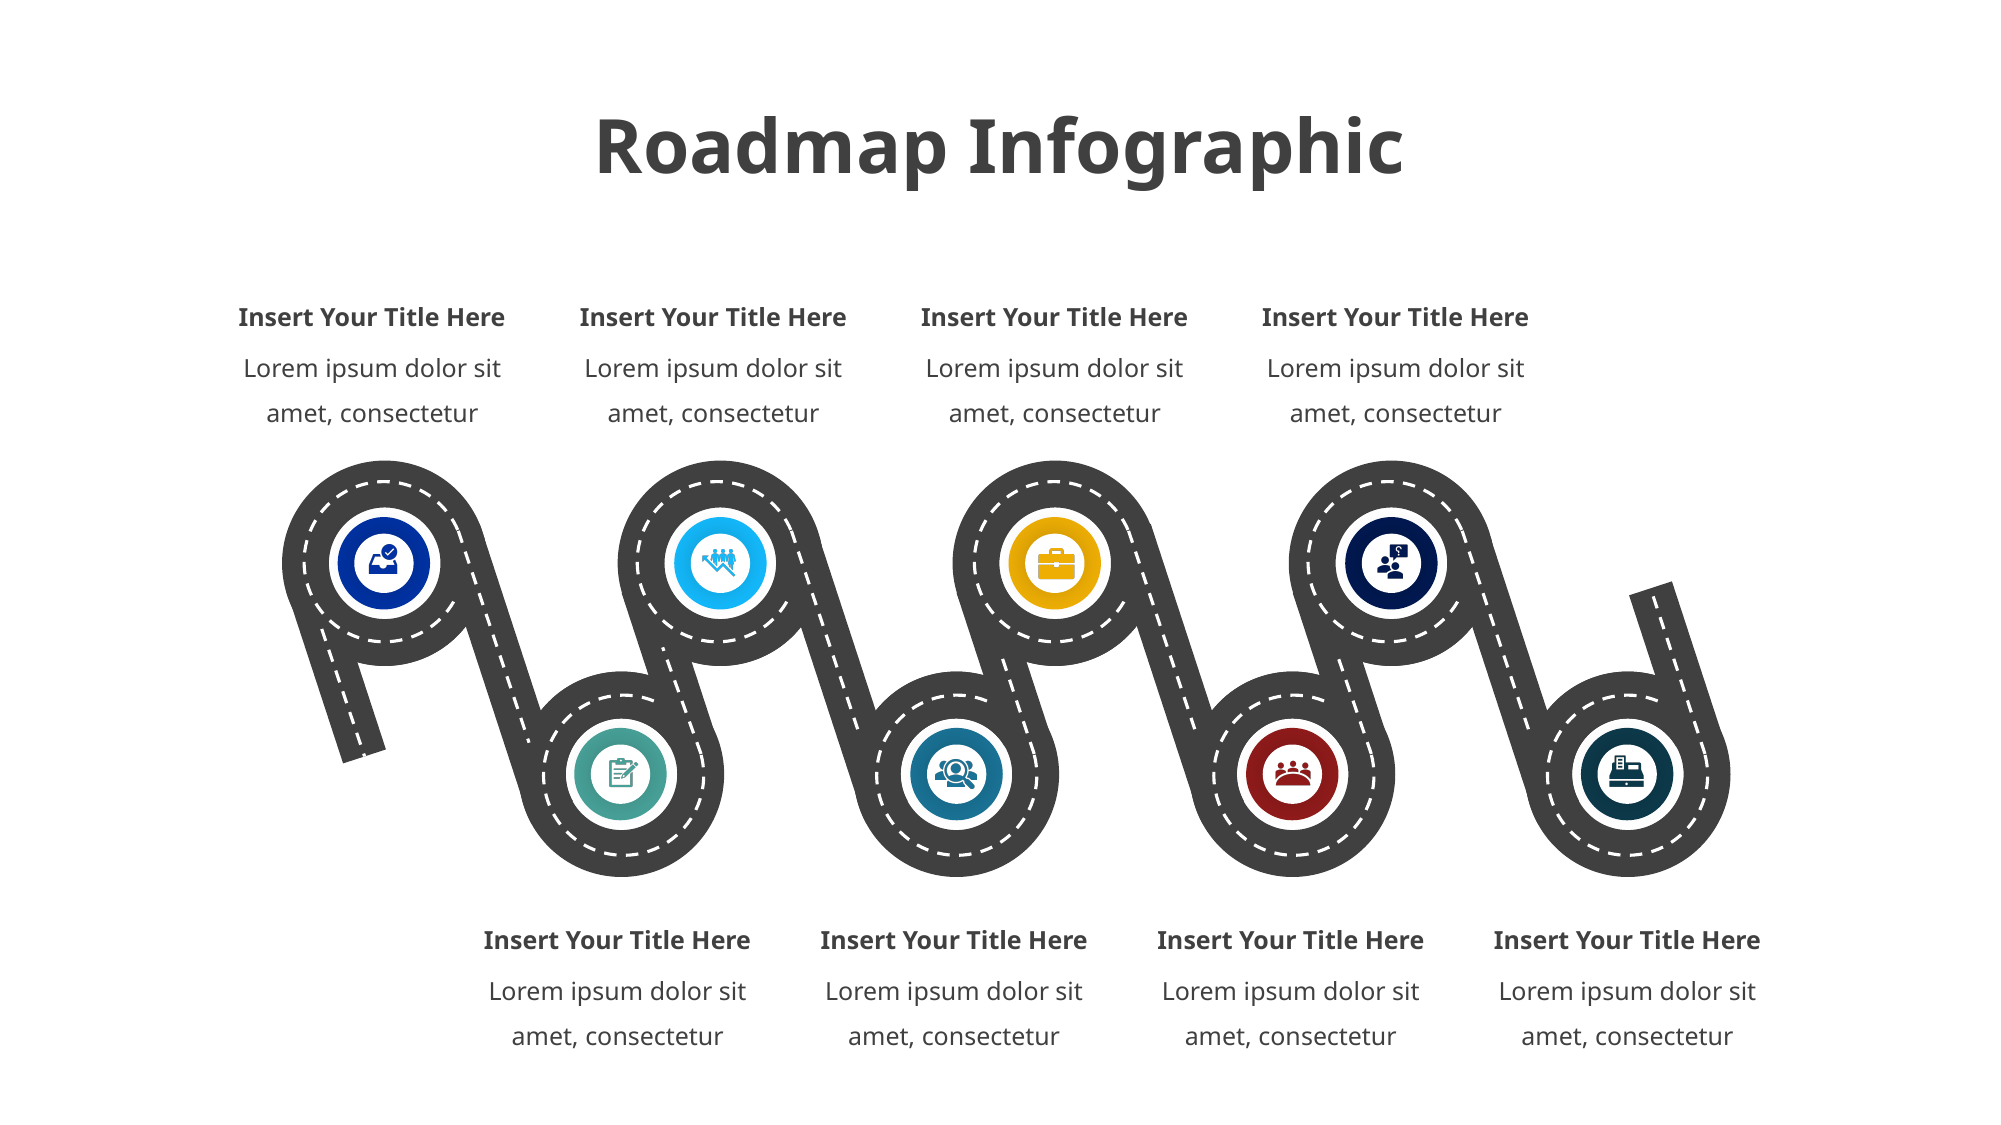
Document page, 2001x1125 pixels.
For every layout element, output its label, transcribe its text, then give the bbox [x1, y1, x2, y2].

picture [1034, 543, 1077, 586]
picture [1606, 751, 1648, 793]
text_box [1246, 727, 1339, 821]
picture [932, 750, 980, 798]
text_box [215, 278, 1785, 1055]
picture [700, 543, 738, 581]
text_box Roadmap Infographic [485, 91, 1515, 197]
picture [363, 539, 403, 580]
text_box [1345, 517, 1438, 610]
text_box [1008, 517, 1101, 610]
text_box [910, 727, 1003, 821]
picture [604, 755, 640, 791]
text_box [337, 517, 431, 610]
picture [1272, 752, 1314, 795]
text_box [674, 517, 767, 610]
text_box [1580, 727, 1674, 821]
picture [1372, 541, 1413, 582]
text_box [574, 727, 667, 821]
